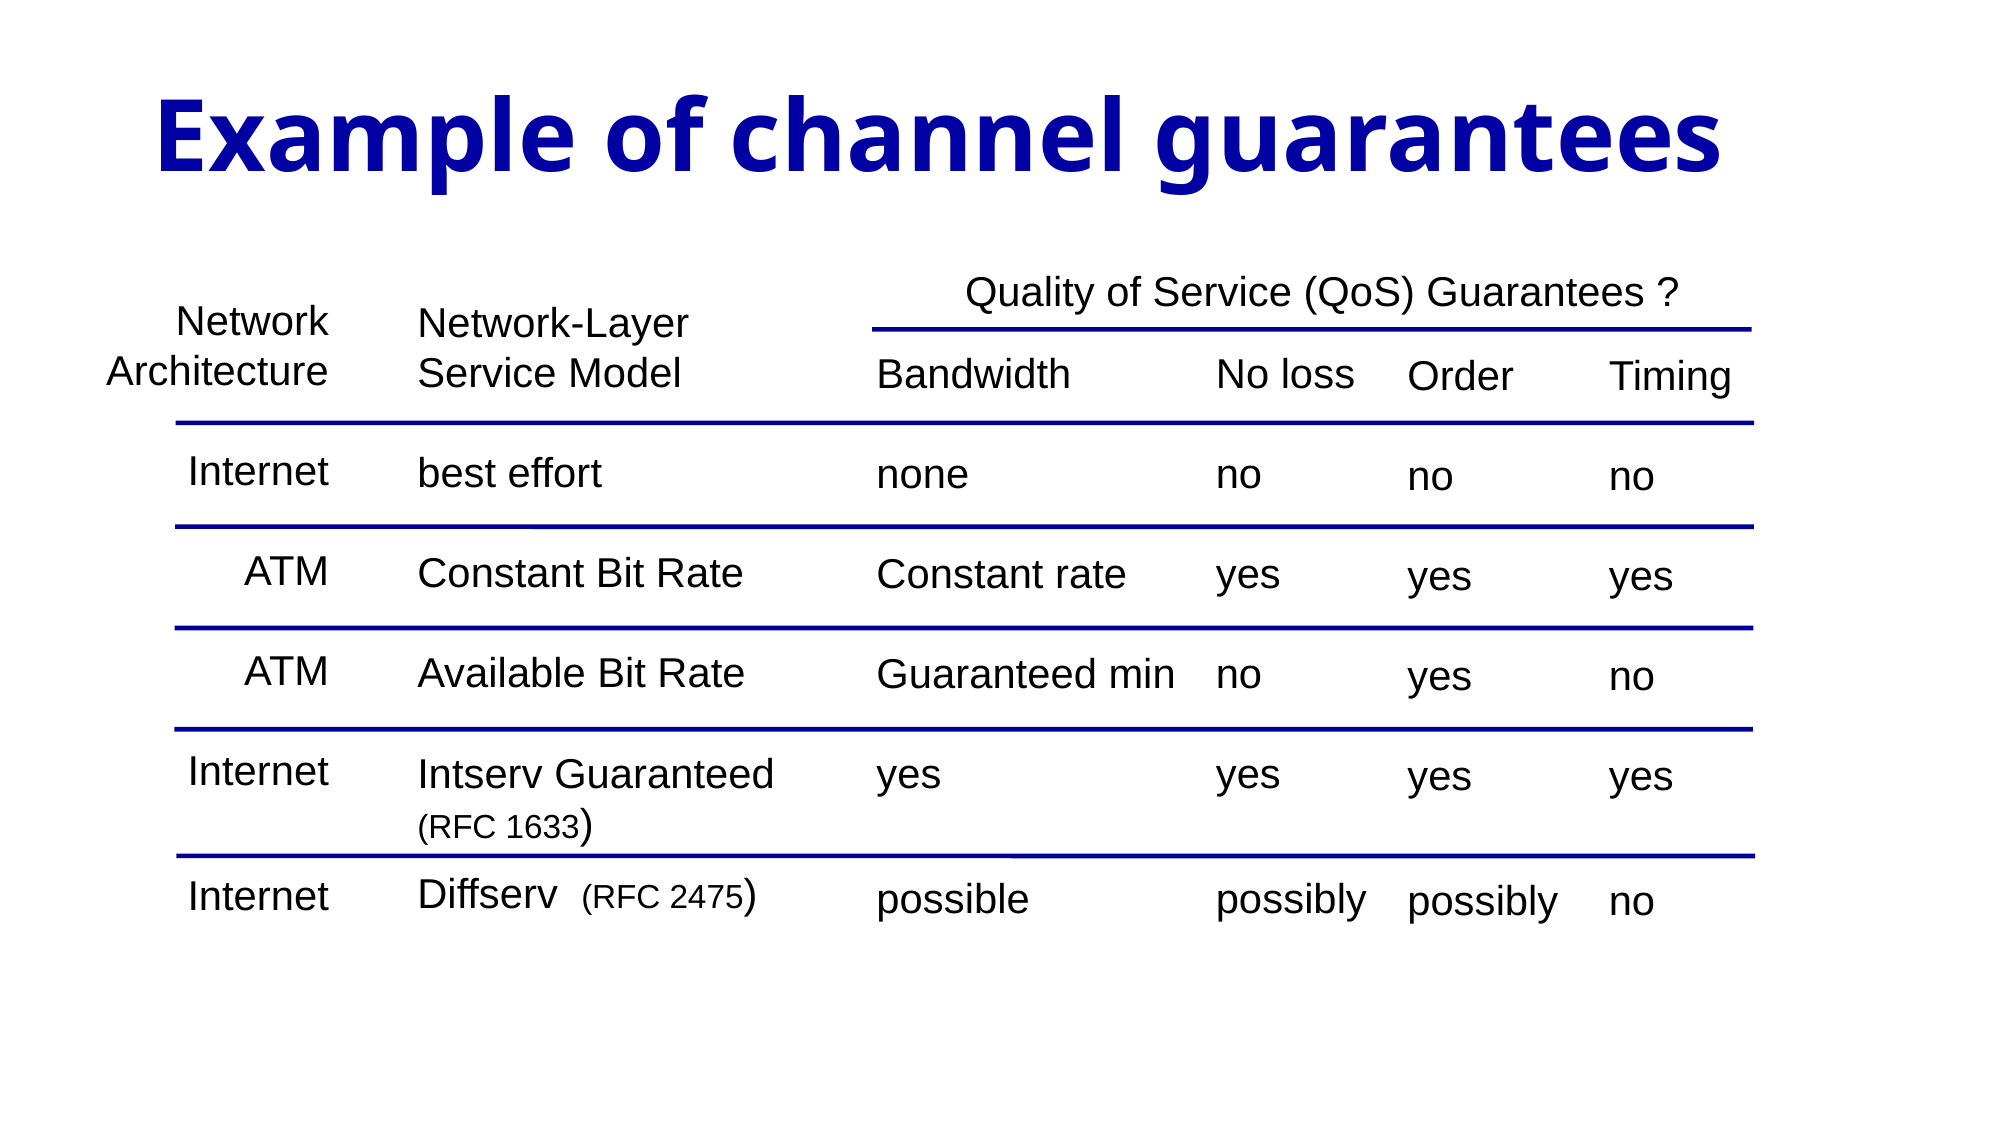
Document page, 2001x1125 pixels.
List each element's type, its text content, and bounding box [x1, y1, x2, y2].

text_box Bandwidth none Constant rate Guaranteed min yes possible [861, 628, 1201, 729]
text_box Network-Layer Service Model best effort Constant Bit Rate Available Bit Rate Intserv Guaranteed (RFC 1633) Diffserv (RFC 2475) [402, 288, 837, 422]
text_box Network-Layer Service Model best effort Constant Bit Rate Available Bit Rate Intserv Guaranteed (RFC 1633) Diffserv (RFC 2475) [402, 527, 837, 627]
text_box Network-Layer Service Model best effort Constant Bit Rate Available Bit Rate Intserv Guaranteed (RFC 1633) Diffserv (RFC 2475) [402, 628, 837, 729]
text_box Network-Layer Service Model best effort Constant Bit Rate Available Bit Rate Intserv Guaranteed (RFC 1633) Diffserv (RFC 2475) [402, 423, 837, 526]
text_box Bandwidth none Constant rate Guaranteed min yes possible [861, 423, 1201, 526]
text_box No loss no yes no yes possibly [1201, 339, 1383, 422]
text_box No loss no yes no yes possibly [1201, 628, 1383, 729]
text_box Timing no yes no yes no [1594, 527, 1748, 627]
text_box Bandwidth none Constant rate Guaranteed min yes possible [861, 730, 1201, 855]
text_box Order no yes yes yes possibly [1392, 423, 1574, 526]
text_box Order no yes yes yes possibly [1392, 730, 1574, 855]
text_box Network-Layer Service Model best effort Constant Bit Rate Available Bit Rate Intserv Guaranteed (RFC 1633) Diffserv (RFC 2475) [402, 730, 837, 855]
text_box No loss no yes no yes possibly [1201, 730, 1383, 855]
text_box Timing no yes no yes no [1594, 628, 1748, 729]
text_box Timing no yes no yes no [1594, 341, 1748, 422]
text_box Timing no yes no yes no [1594, 856, 1748, 932]
text_box Order no yes yes yes possibly [1392, 628, 1574, 729]
text_box Quality of Service (QoS) Guarantees ? [950, 257, 1695, 322]
text_box Bandwidth none Constant rate Guaranteed min yes possible [861, 339, 1201, 422]
text_box Order no yes yes yes possibly [1392, 527, 1574, 627]
text_box No loss no yes no yes possibly [1201, 423, 1383, 526]
text_box Timing no yes no yes no [1594, 423, 1748, 526]
text_box No loss no yes no yes possibly [1201, 856, 1383, 930]
title Example of channel guarantees [137, 65, 1863, 213]
text_box Bandwidth none Constant rate Guaranteed min yes possible [861, 527, 1201, 627]
text_box Network Architecture Internet ATM ATM Internet Internet [91, 286, 344, 927]
text_box Bandwidth none Constant rate Guaranteed min yes possible [861, 856, 1201, 930]
text_box No loss no yes no yes possibly [1201, 527, 1383, 627]
text_box Order no yes yes yes possibly [1392, 856, 1574, 932]
text_box Order no yes yes yes possibly [1392, 341, 1574, 422]
text_box Network-Layer Service Model best effort Constant Bit Rate Available Bit Rate Intserv Guaranteed (RFC 1633) Diffserv (RFC 2475) [402, 856, 837, 925]
text_box Timing no yes no yes no [1594, 730, 1748, 855]
